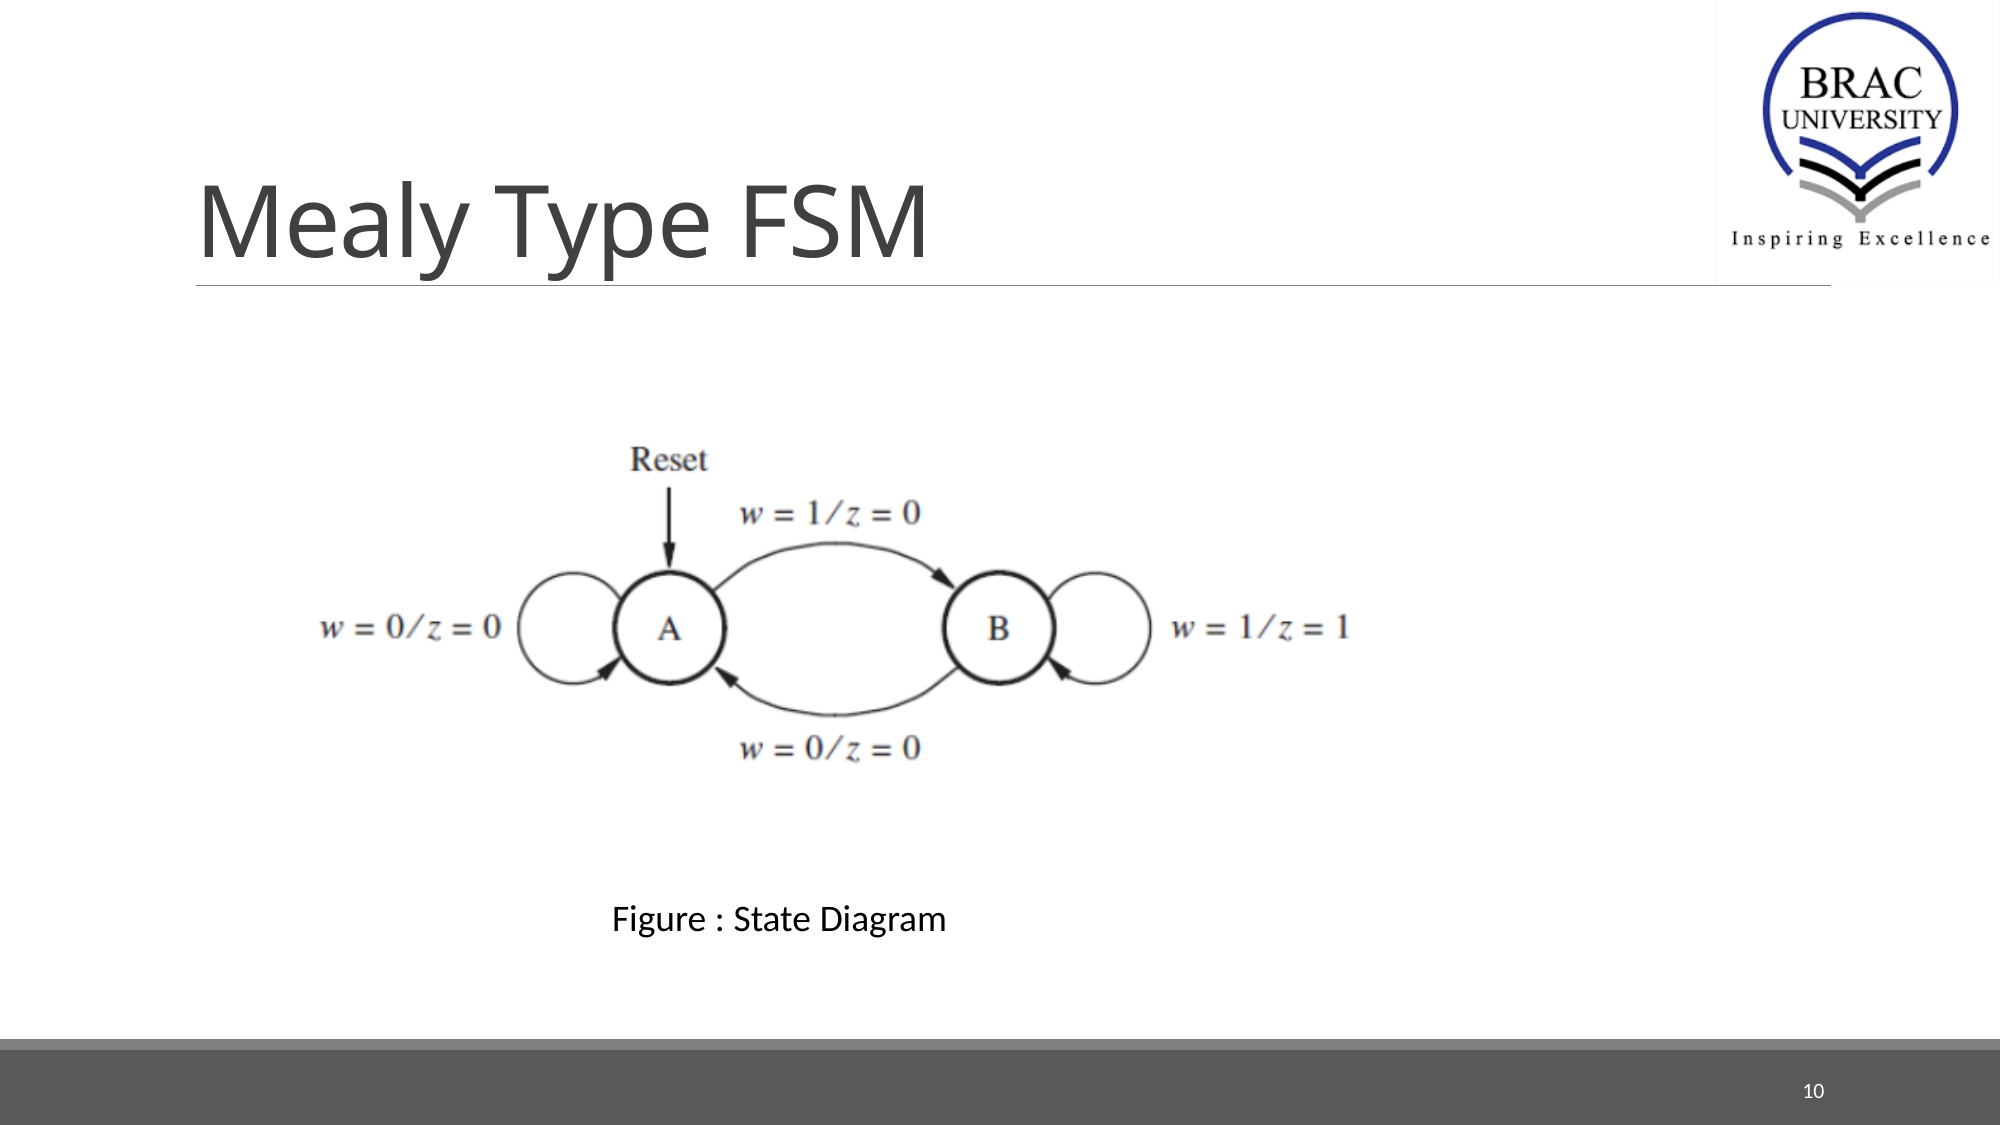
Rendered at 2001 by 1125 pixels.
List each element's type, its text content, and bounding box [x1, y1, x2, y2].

text_box Figure : State Diagram [597, 886, 1169, 992]
slide_number 10 [1624, 1059, 1840, 1120]
picture [278, 427, 1440, 816]
title Mealy Type FSM [180, 47, 1711, 285]
picture [1714, 0, 2000, 286]
